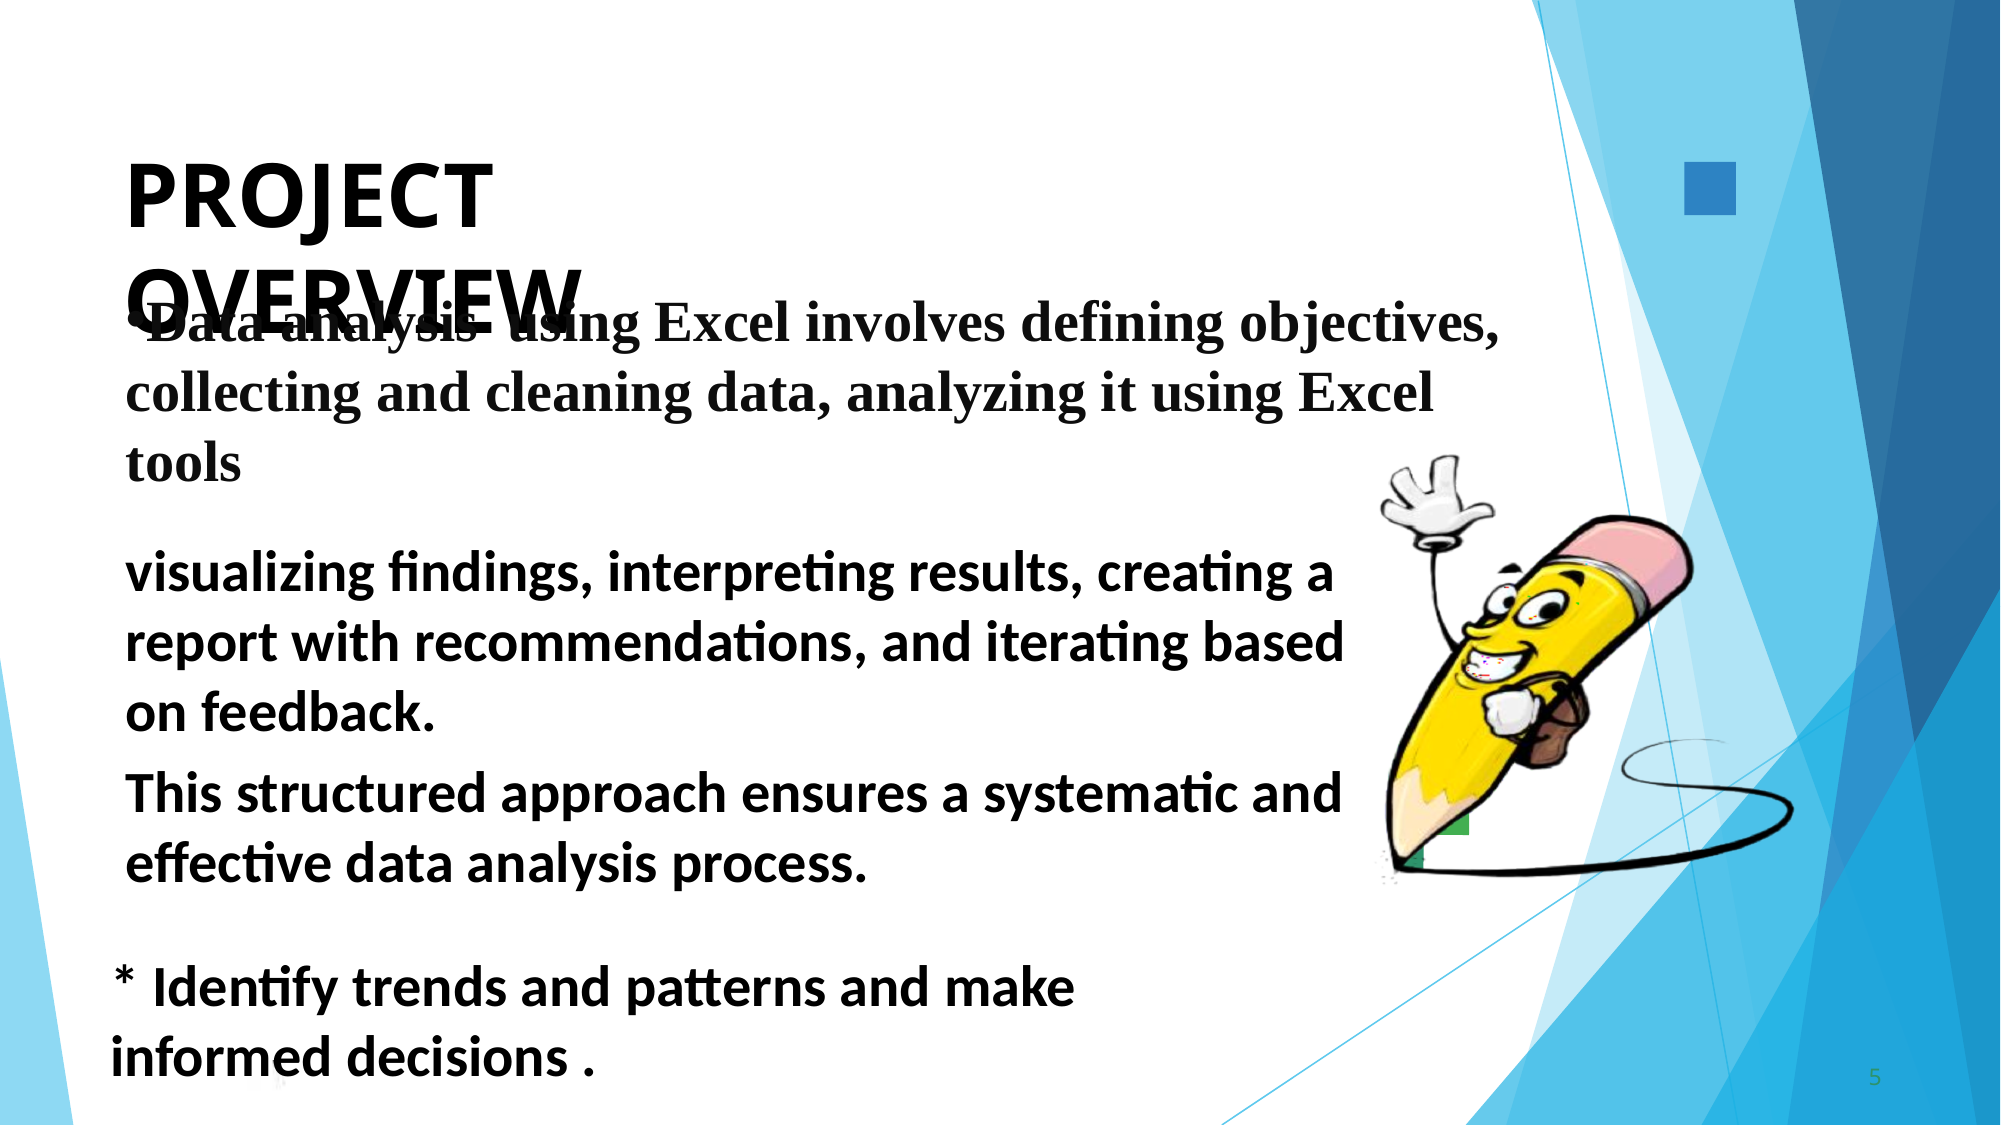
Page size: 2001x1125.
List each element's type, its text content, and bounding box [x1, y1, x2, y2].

text_box [1684, 161, 1736, 216]
text_box Data analysis using Excel involves defining objectives, collecting and cleaning data, analyzing it using Excel tools [110, 275, 1523, 501]
title PROJECT OVERVIEW [121, 136, 985, 275]
text_box * Identify trends and patterns and make informed decisions . [95, 941, 1280, 1096]
slide_number 5 [1862, 1061, 1888, 1125]
text_box This structured approach ensures a systematic and effective data analysis process. [110, 746, 1275, 902]
text_box visualizing findings, interpreting results, creating a report with recommendations, and iterating based on feedback. [110, 525, 1275, 746]
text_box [1280, 417, 1861, 921]
picture [110, 1060, 463, 1094]
